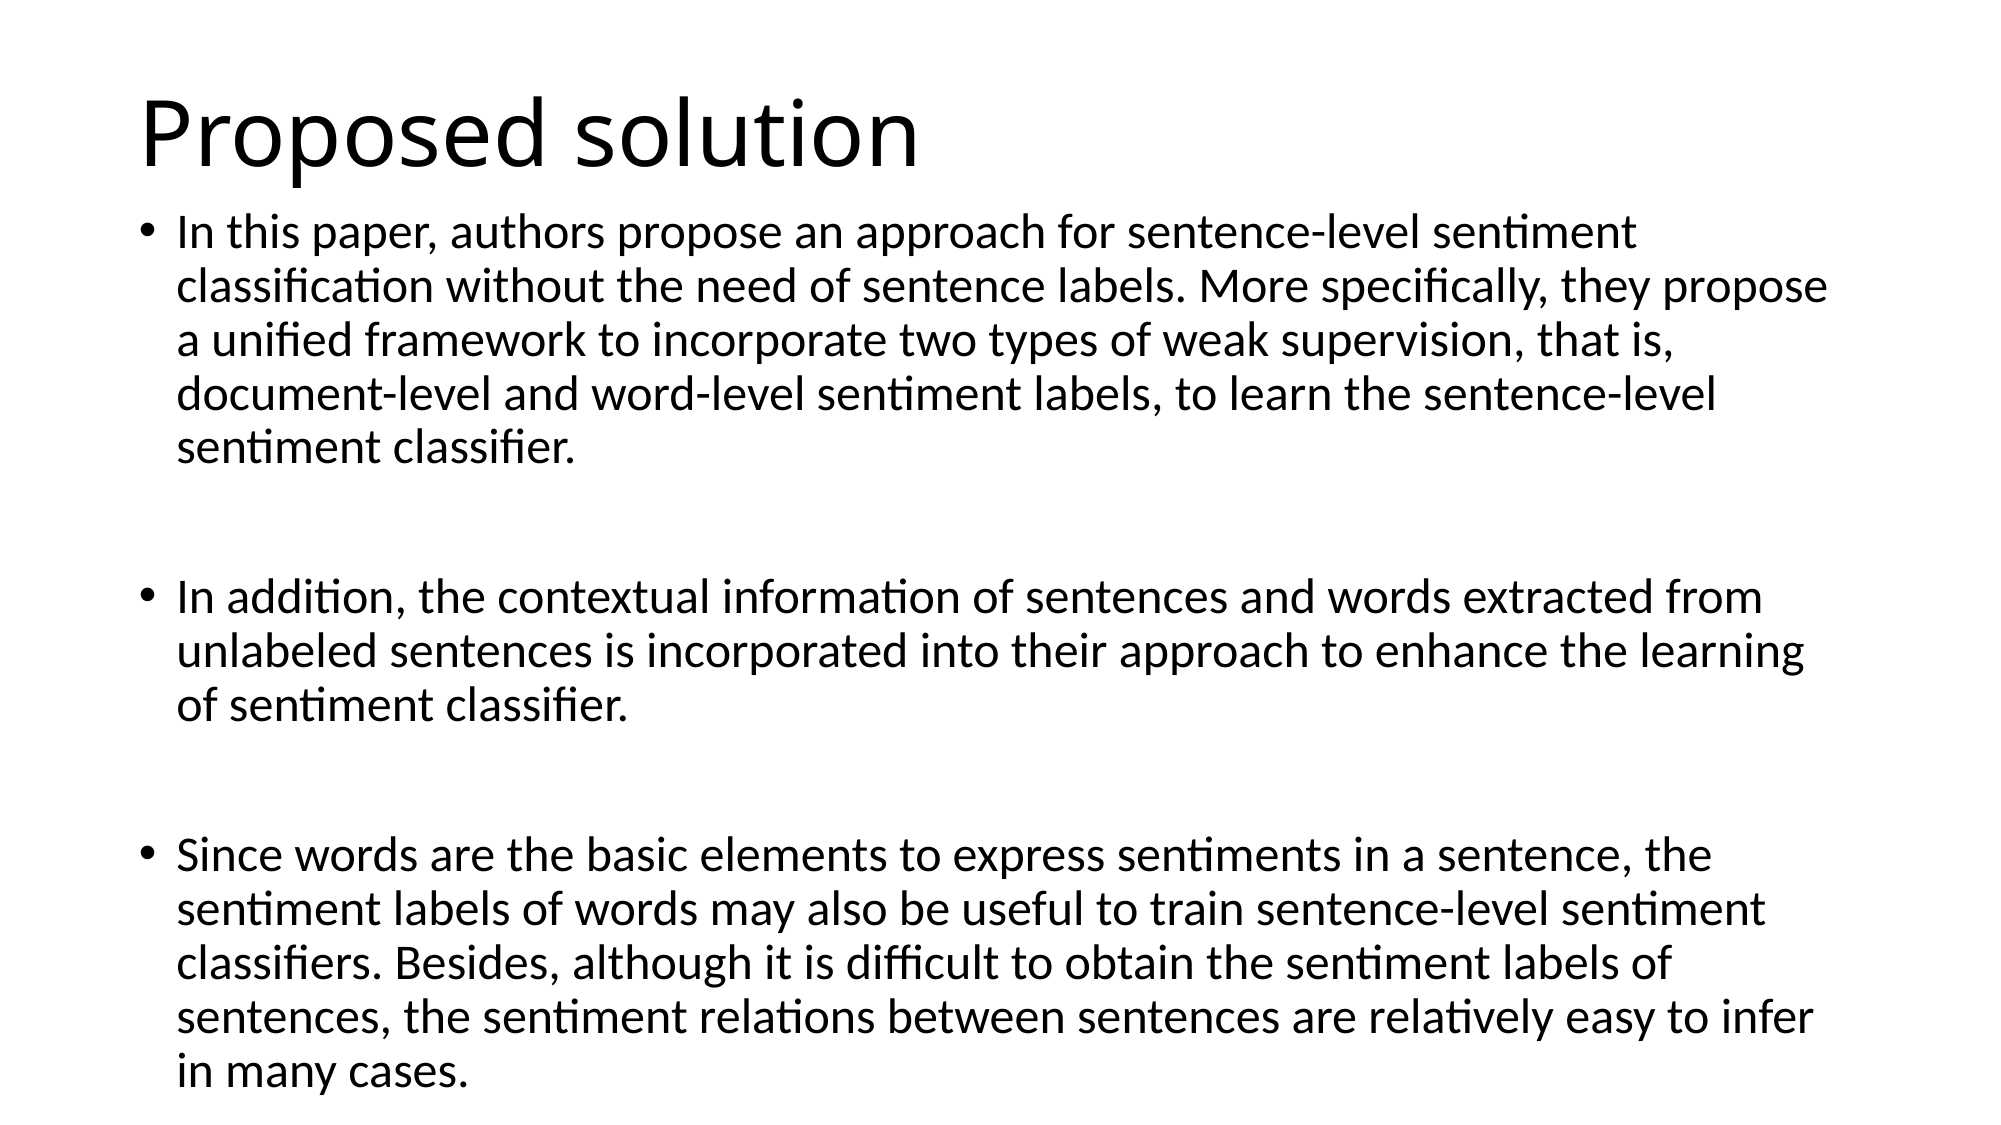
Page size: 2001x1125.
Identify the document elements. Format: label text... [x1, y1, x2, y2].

title Proposed solution [123, 28, 1849, 197]
list In this paper, authors propose an approach for sentence-level sentiment classification without the need of sentence labels. More specifically, they propose a unified framework to incorporate two types of weak supervision, that is, document-level and word-level sentiment labels, to learn the sentence-level sentiment classifier. In addition, the contextual information of sentences and words extracted from unlabeled sentences is incorporated into their approach to enhance the learning of sentiment classifier. Since words are the basic elements to express sentiments in a sentence, the sentiment labels of words may also be useful to train sentence-level sentiment classifiers. Besides, although it is difficult to obtain the sentiment labels of sentences, the sentiment relations between sentences are relatively easy to infer in many cases. [123, 197, 1849, 1112]
